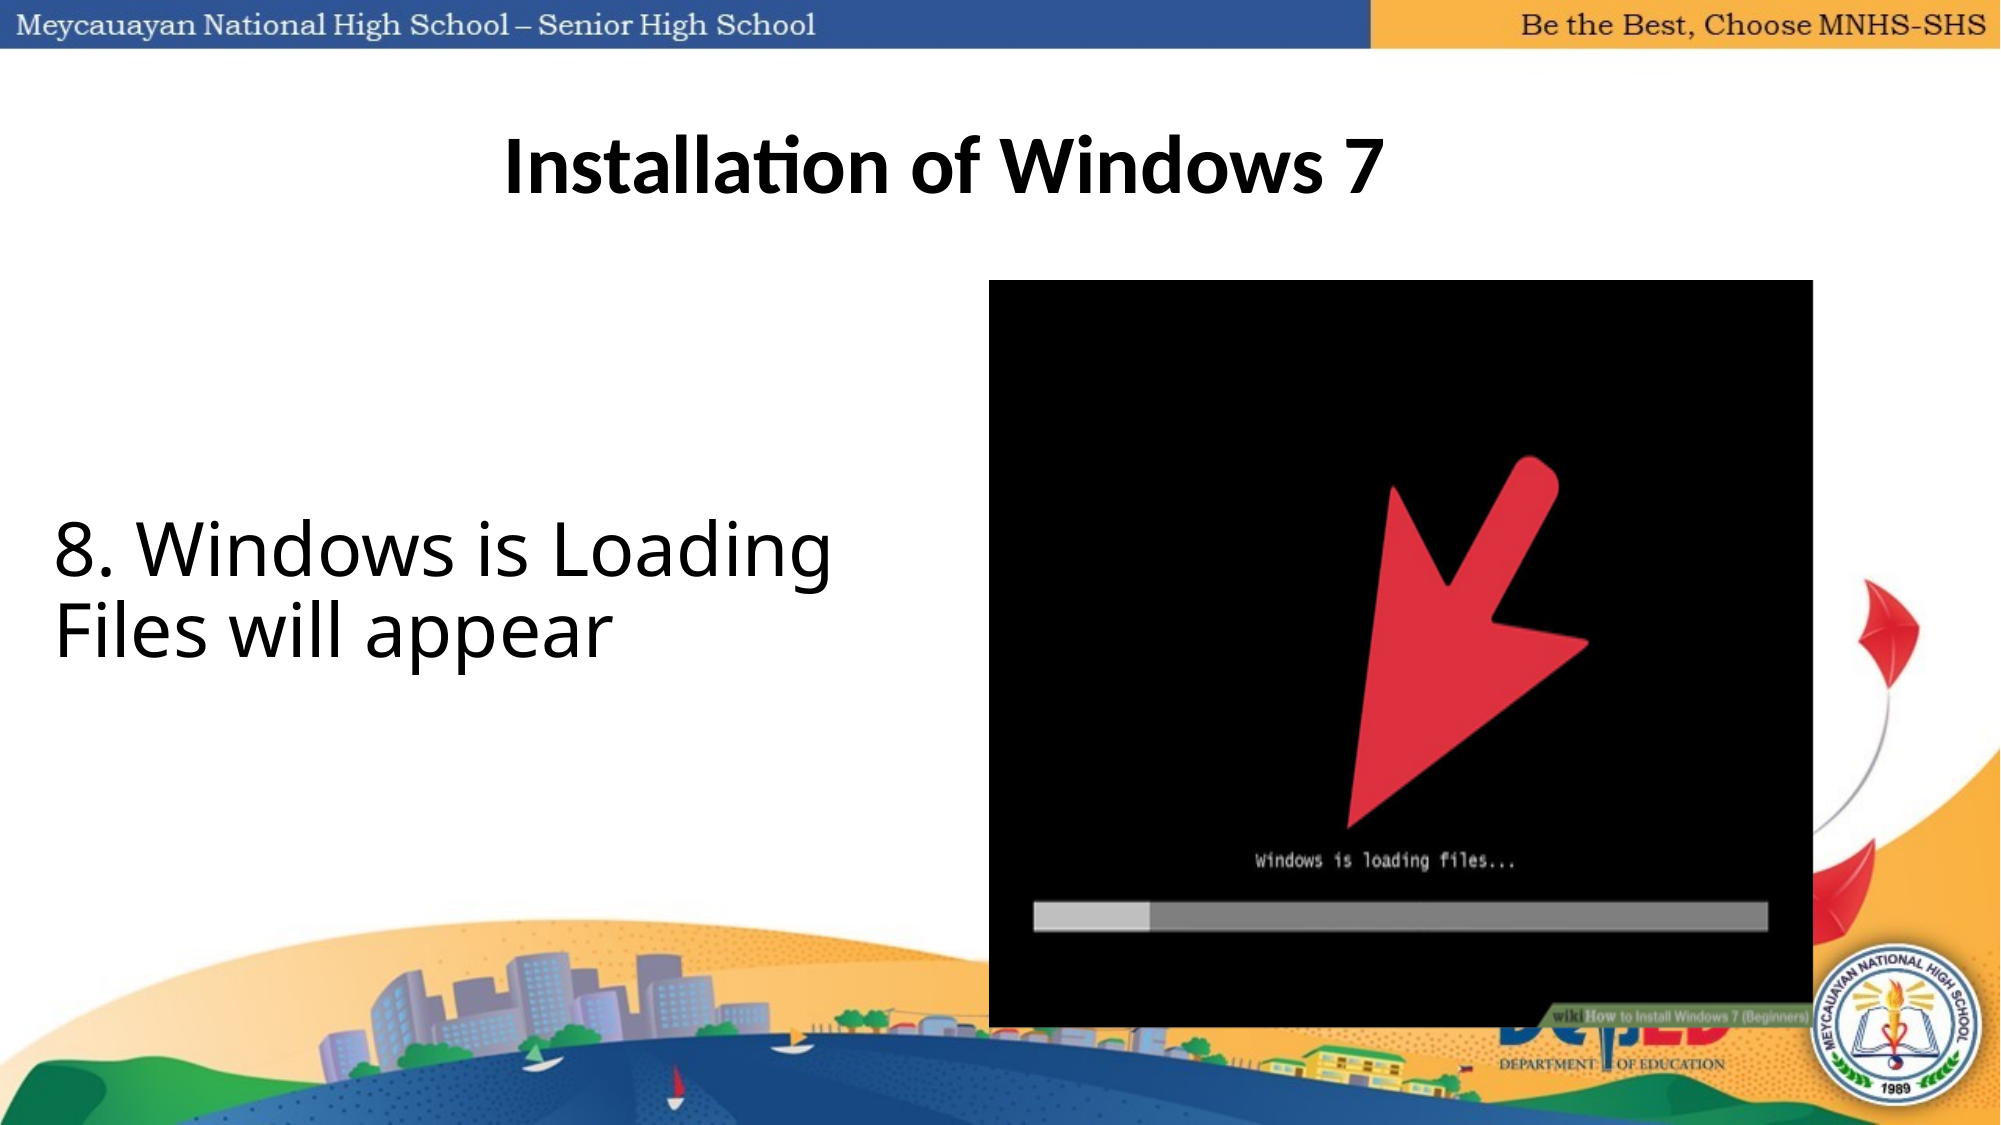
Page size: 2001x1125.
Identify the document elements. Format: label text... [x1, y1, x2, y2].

picture [0, 0, 2001, 1125]
text_box 8. Windows is Loading Files will appear [38, 280, 911, 905]
title Installation of Windows 7 [93, 97, 1819, 237]
